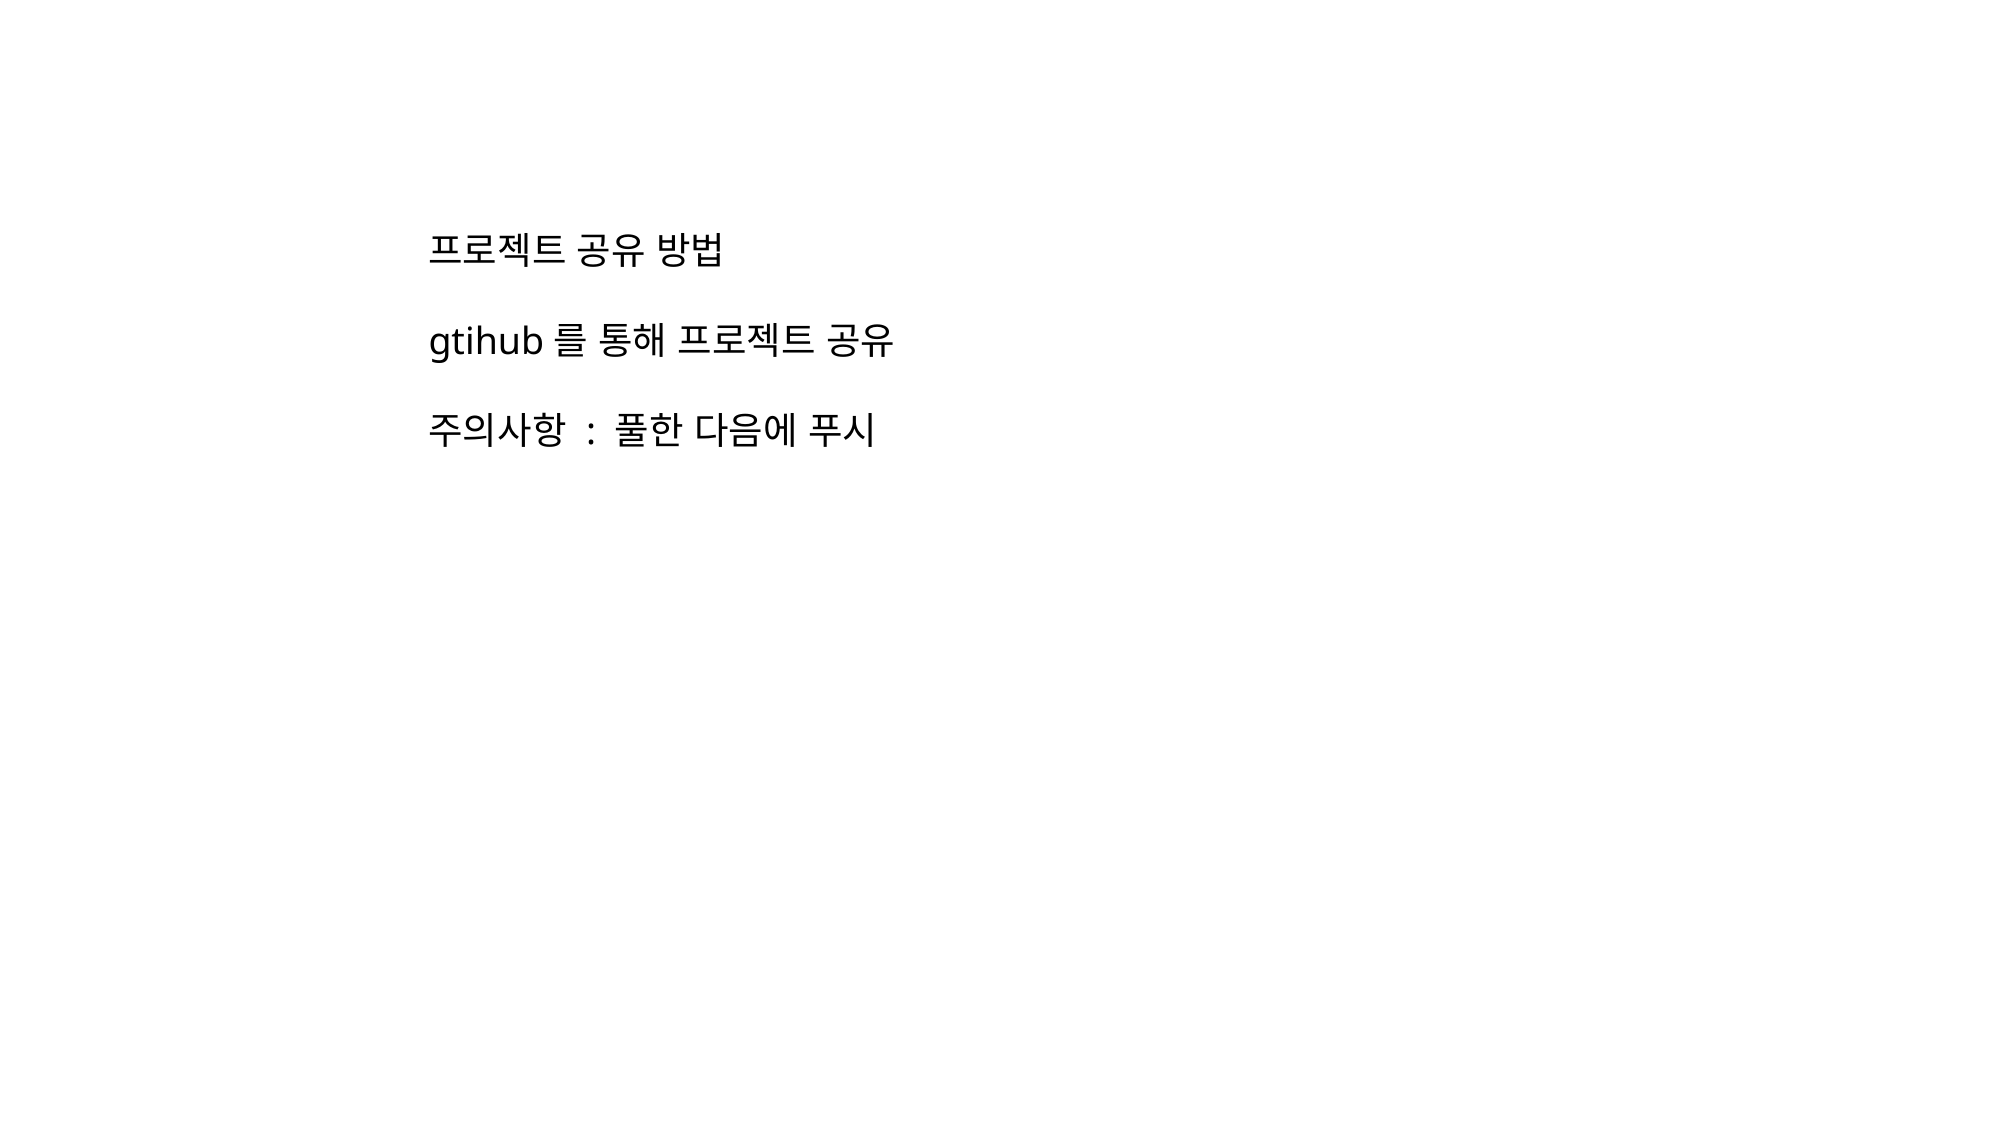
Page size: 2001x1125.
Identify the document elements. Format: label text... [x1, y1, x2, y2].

text_box 프로젝트 공유 방법 gtihub를 통해 프로젝트 공유 주의사항 : 풀한 다음에 푸시 [413, 220, 1633, 595]
